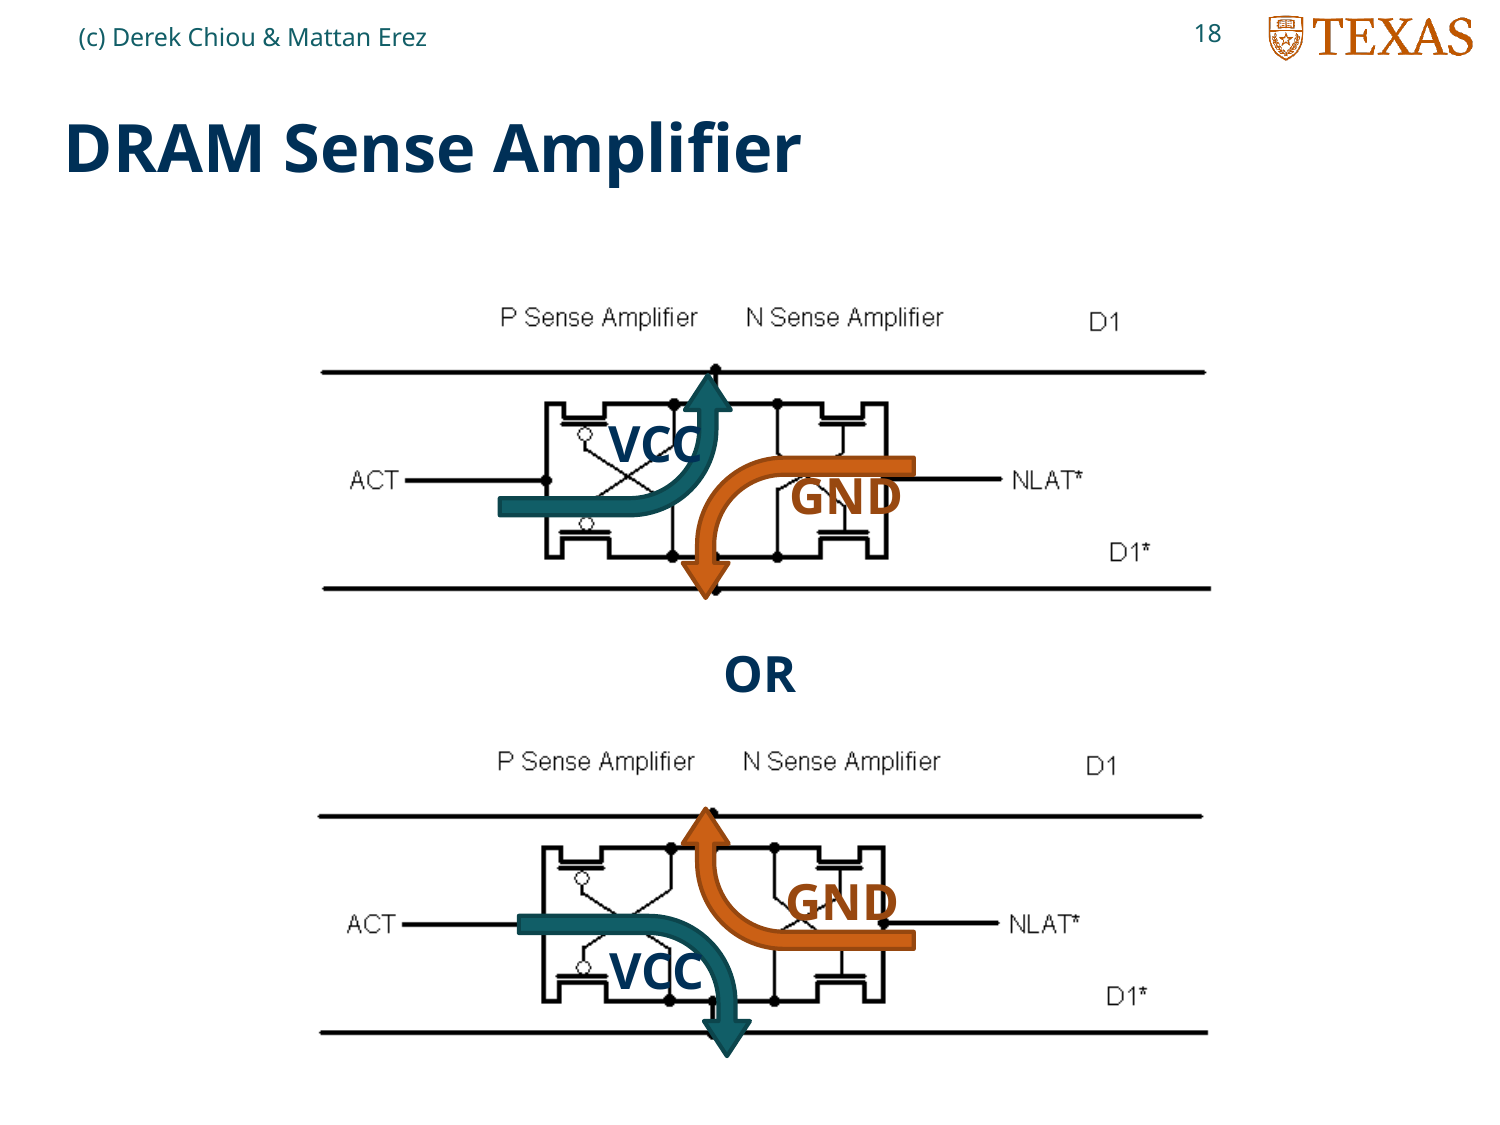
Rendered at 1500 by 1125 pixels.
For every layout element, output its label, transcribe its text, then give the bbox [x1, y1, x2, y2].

slide_number 18 [1100, 0, 1238, 73]
footer (c) Derek Chiou & Mattan Erez [63, 3, 914, 73]
picture [299, 209, 1241, 1123]
title DRAM Sense Amplifier [63, 75, 1475, 223]
picture [1268, 12, 1474, 63]
